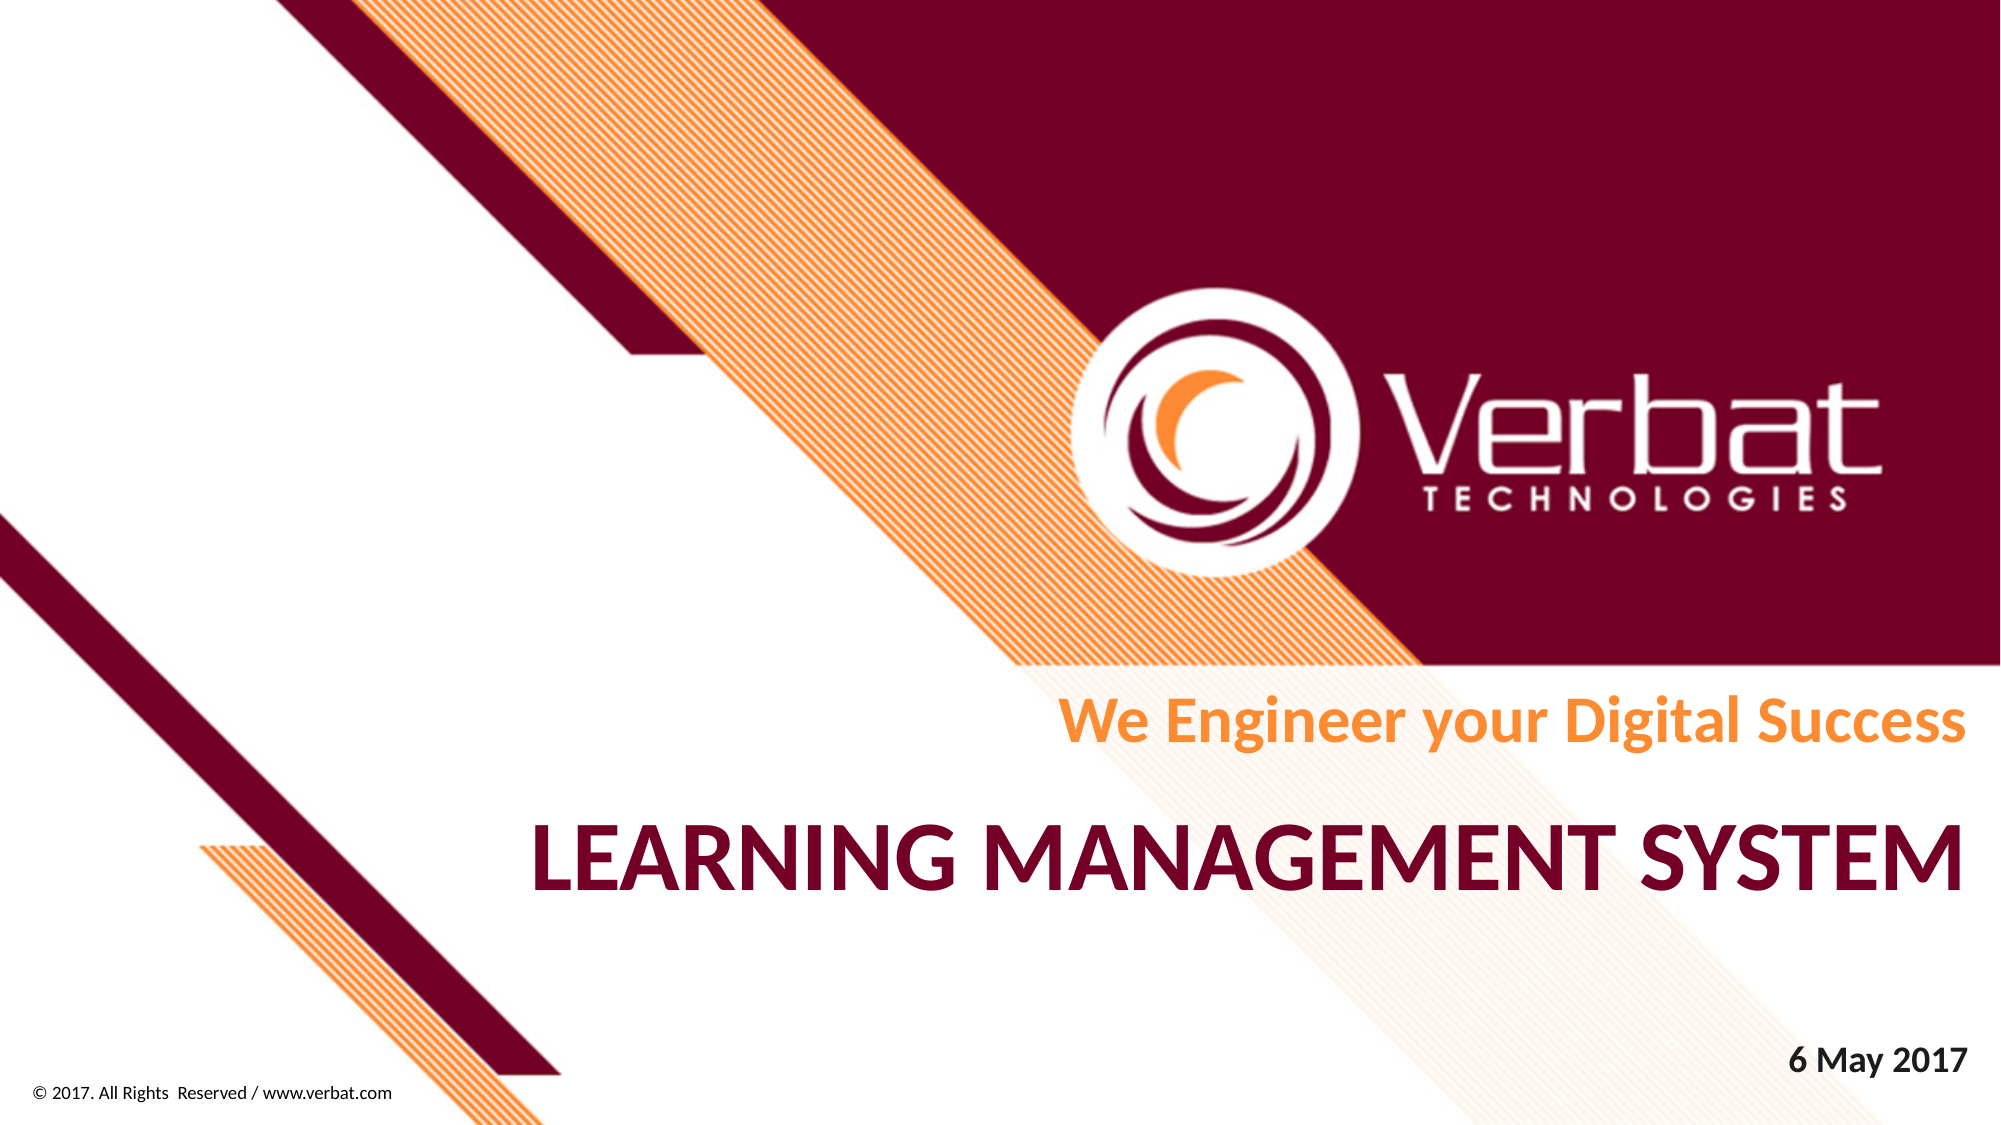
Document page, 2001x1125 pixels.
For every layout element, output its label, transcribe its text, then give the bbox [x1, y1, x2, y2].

picture [0, 0, 2001, 1125]
subtitle We Engineer your Digital Success [1026, 677, 1984, 748]
text_box © 2017. All Rights Reserved / www.verbat.com [17, 1073, 431, 1111]
text_box LEARNING MANAGEMENT SYSTEM 6 May 2017 [289, 796, 1984, 968]
